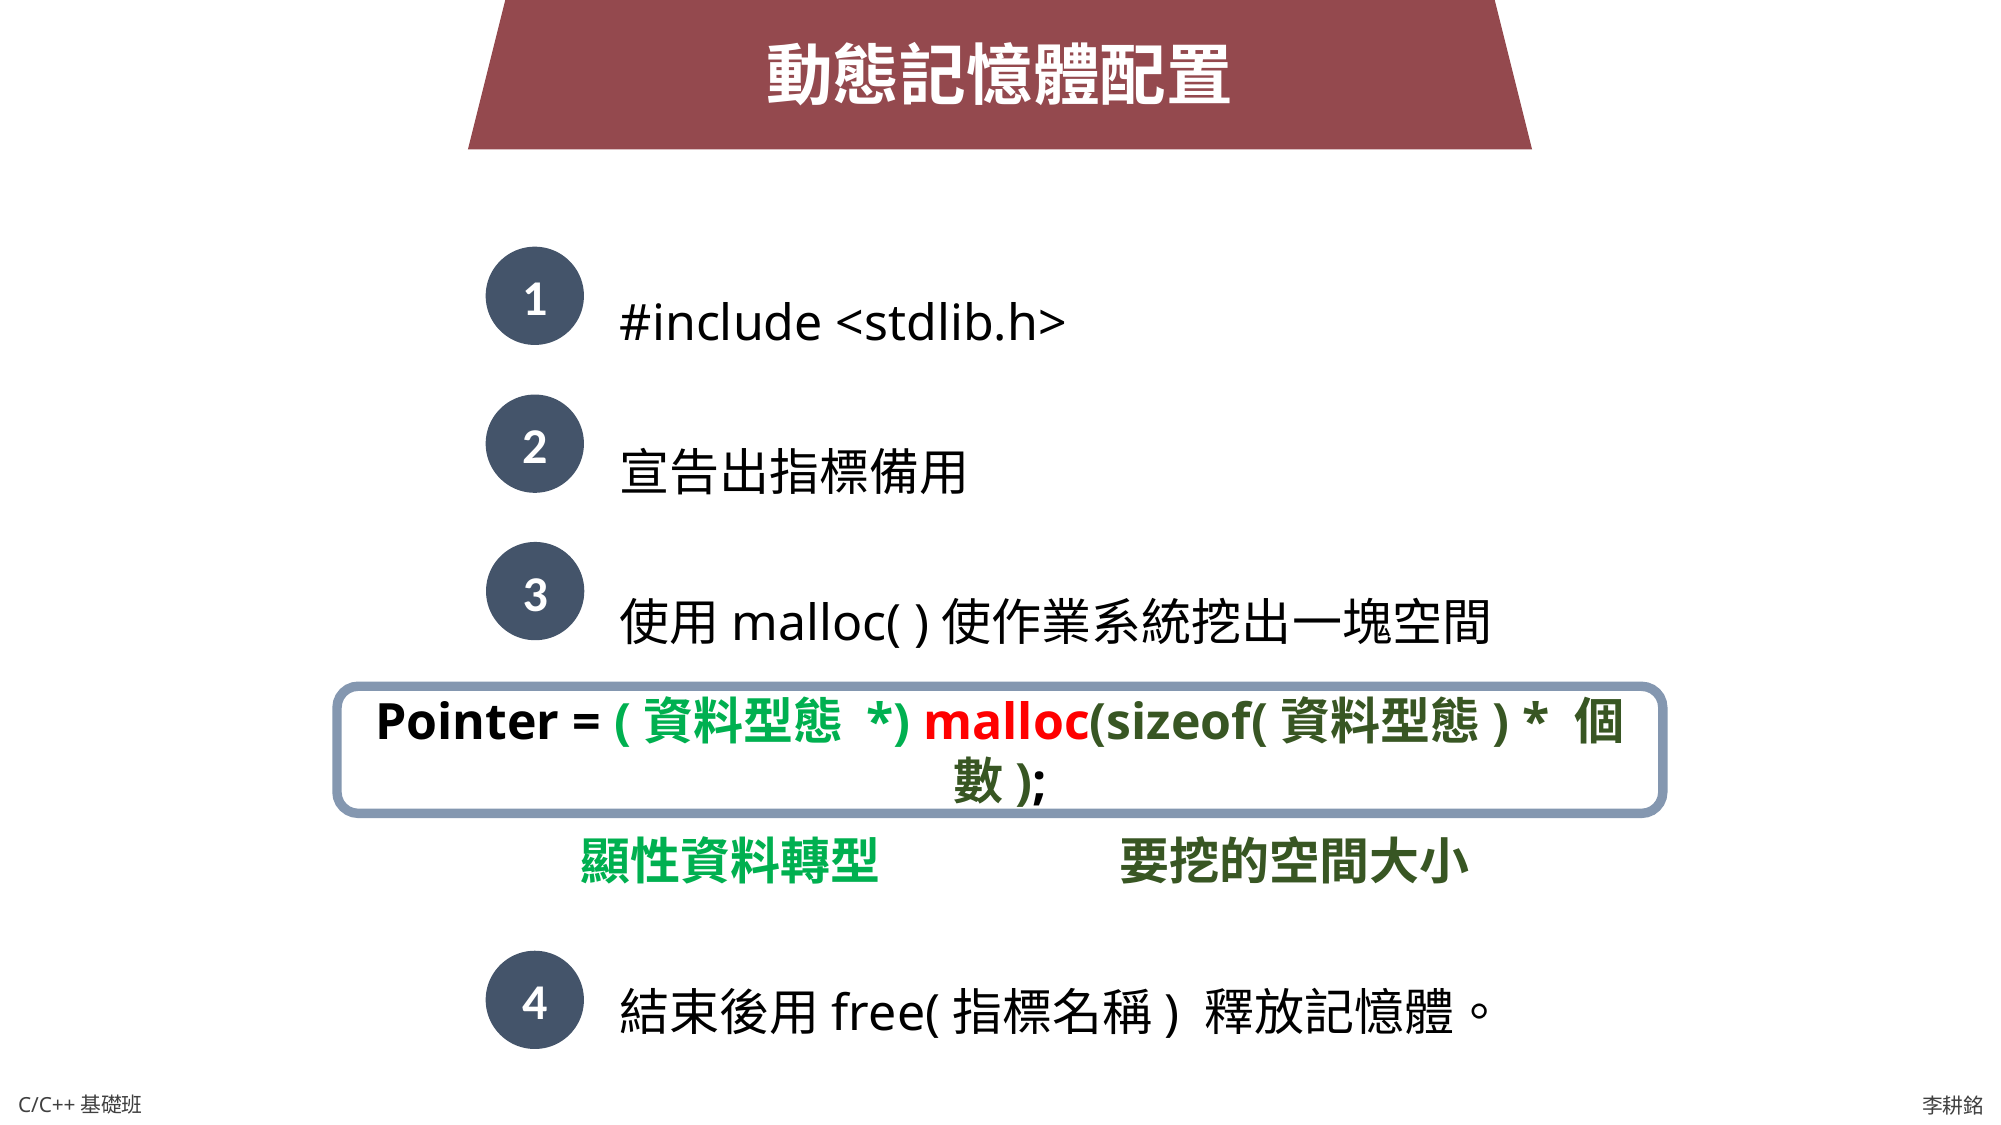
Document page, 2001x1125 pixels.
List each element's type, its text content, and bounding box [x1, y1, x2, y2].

text_box 李耕銘 [1907, 1084, 2000, 1125]
text_box 1 [484, 245, 585, 346]
text_box 動態記憶體配置 [751, 25, 1249, 120]
text_box 3 [484, 540, 586, 642]
text_box 顯性資料轉型 [565, 822, 605, 898]
text_box 4 [484, 949, 585, 1051]
text_box [466, 0, 1534, 151]
text_box Pointer = (資料型態 *) malloc(sizeof(資料型態) * 個數); [1606, 685, 1664, 815]
text_box #include <stdlib.h> 宣告出指標備用 使用malloc( )使作業系統挖出一塊空間 結束後用free(指標名稱) 釋放記憶體。 [605, 193, 1606, 1048]
text_box Pointer = (資料型態 *) malloc(sizeof(資料型態) * 個數); [335, 685, 605, 815]
text_box C/C++基礎班 [3, 1084, 158, 1125]
text_box 2 [484, 393, 585, 494]
